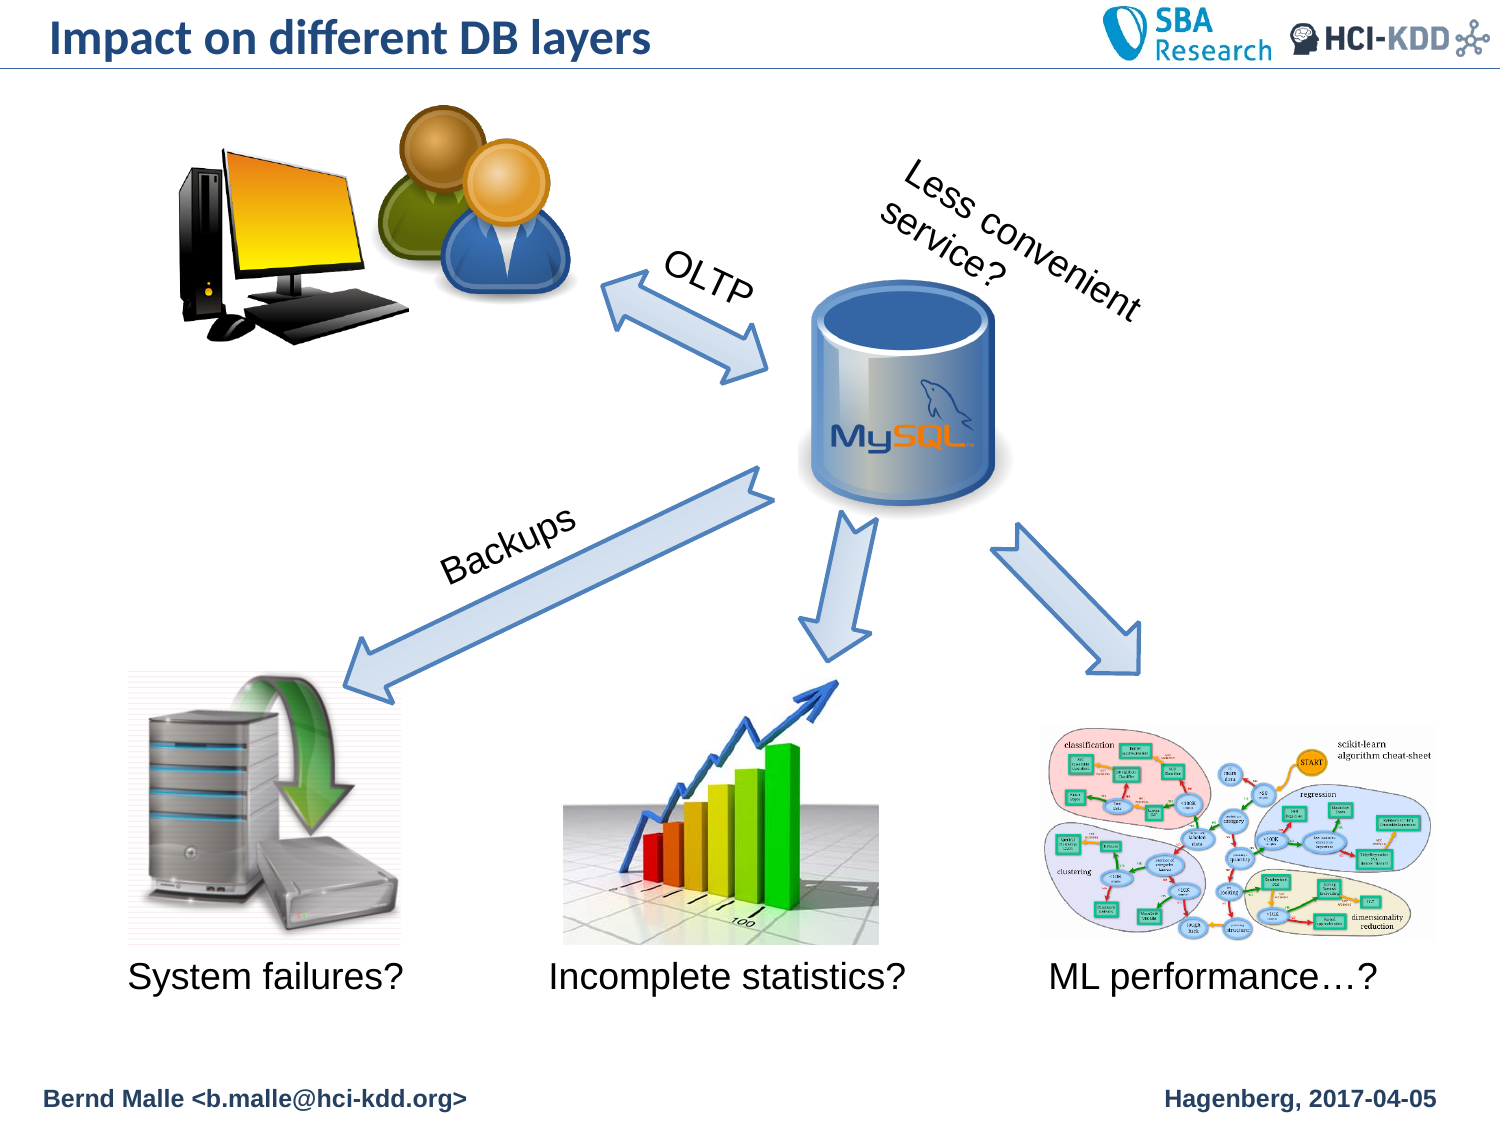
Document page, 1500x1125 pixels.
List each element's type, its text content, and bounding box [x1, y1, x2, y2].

title Impact on different DB layers [40, 0, 1042, 71]
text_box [1034, 508, 1435, 1006]
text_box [119, 547, 540, 1006]
picture [1290, 19, 1490, 57]
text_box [540, 512, 918, 1006]
picture [1103, 24, 1126, 61]
picture [1103, 5, 1271, 61]
text_box Backups [426, 472, 591, 547]
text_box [174, 91, 588, 365]
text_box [591, 208, 1166, 549]
